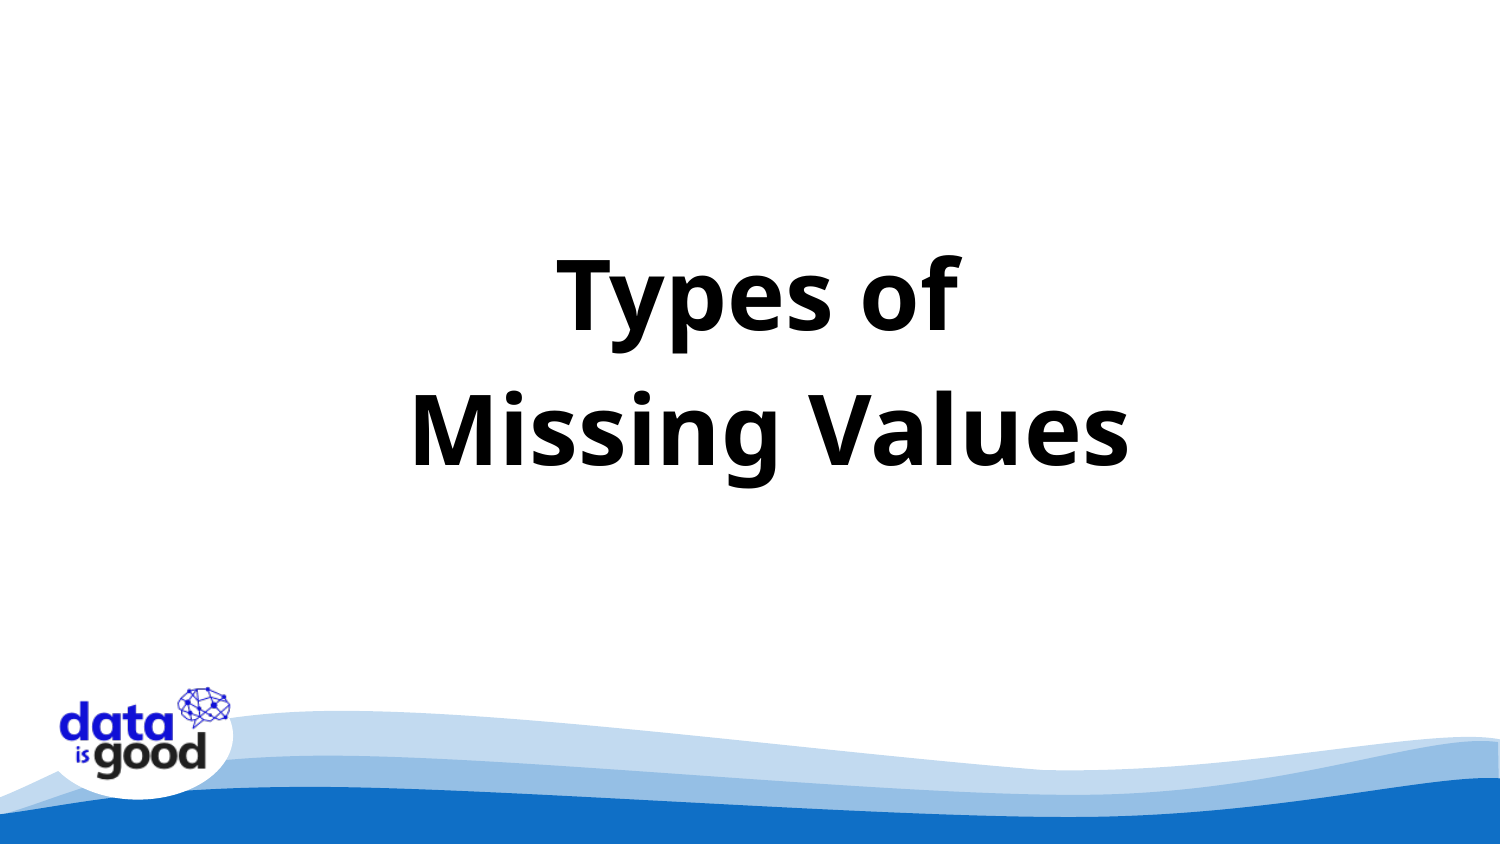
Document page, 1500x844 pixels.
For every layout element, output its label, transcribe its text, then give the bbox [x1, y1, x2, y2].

picture [58, 685, 231, 804]
text_box Types of Missing Values [182, 239, 1357, 496]
